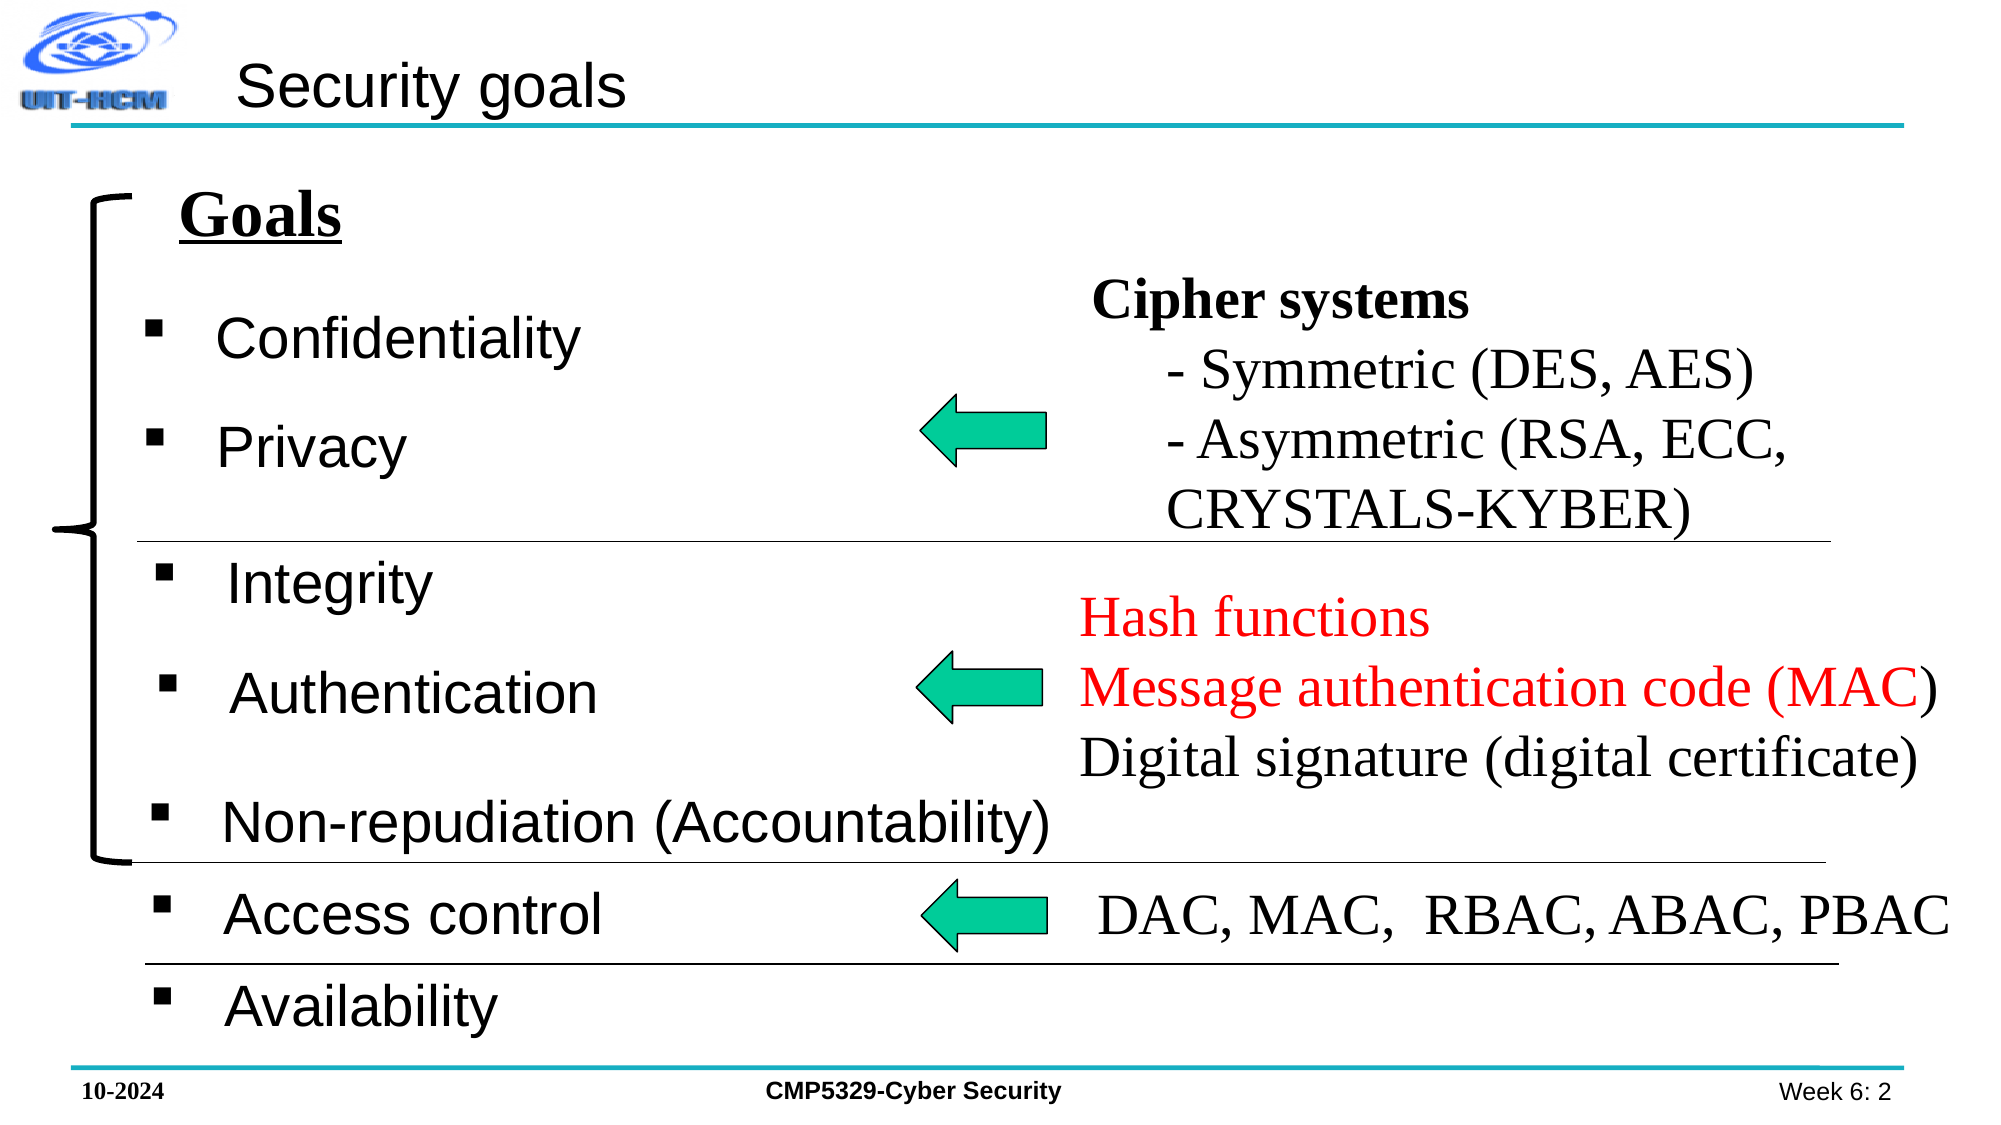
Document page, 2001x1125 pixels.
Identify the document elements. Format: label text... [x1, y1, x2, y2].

text_box Availability [134, 961, 515, 1046]
picture [1, 0, 197, 120]
text_box Cipher systems - Symmetric (DES, AES) - Asymmetric (RSA, ECC, CRYSTALS-KYBER) [1076, 252, 1970, 548]
text_box Integrity [136, 548, 450, 623]
text_box Access control [134, 874, 620, 954]
text_box [54, 196, 132, 863]
text_box Authentication [139, 647, 615, 733]
title Security goals [220, 17, 1314, 147]
text_box DAC, MAC, RBAC, ABAC, PBAC [1082, 869, 1967, 954]
text_box Hash functions Message authentication code (MAC) Digital signature (digital certificate) [1064, 570, 2000, 796]
text_box Goals [164, 162, 358, 257]
text_box [921, 879, 1048, 952]
text_box [919, 394, 1047, 467]
text_box Confidentiality [132, 293, 598, 378]
text_box Privacy [132, 401, 424, 487]
text_box [916, 651, 1043, 724]
text_box Non-repudiation (Accountability) [132, 776, 1069, 862]
text_box Integrity [136, 537, 450, 544]
